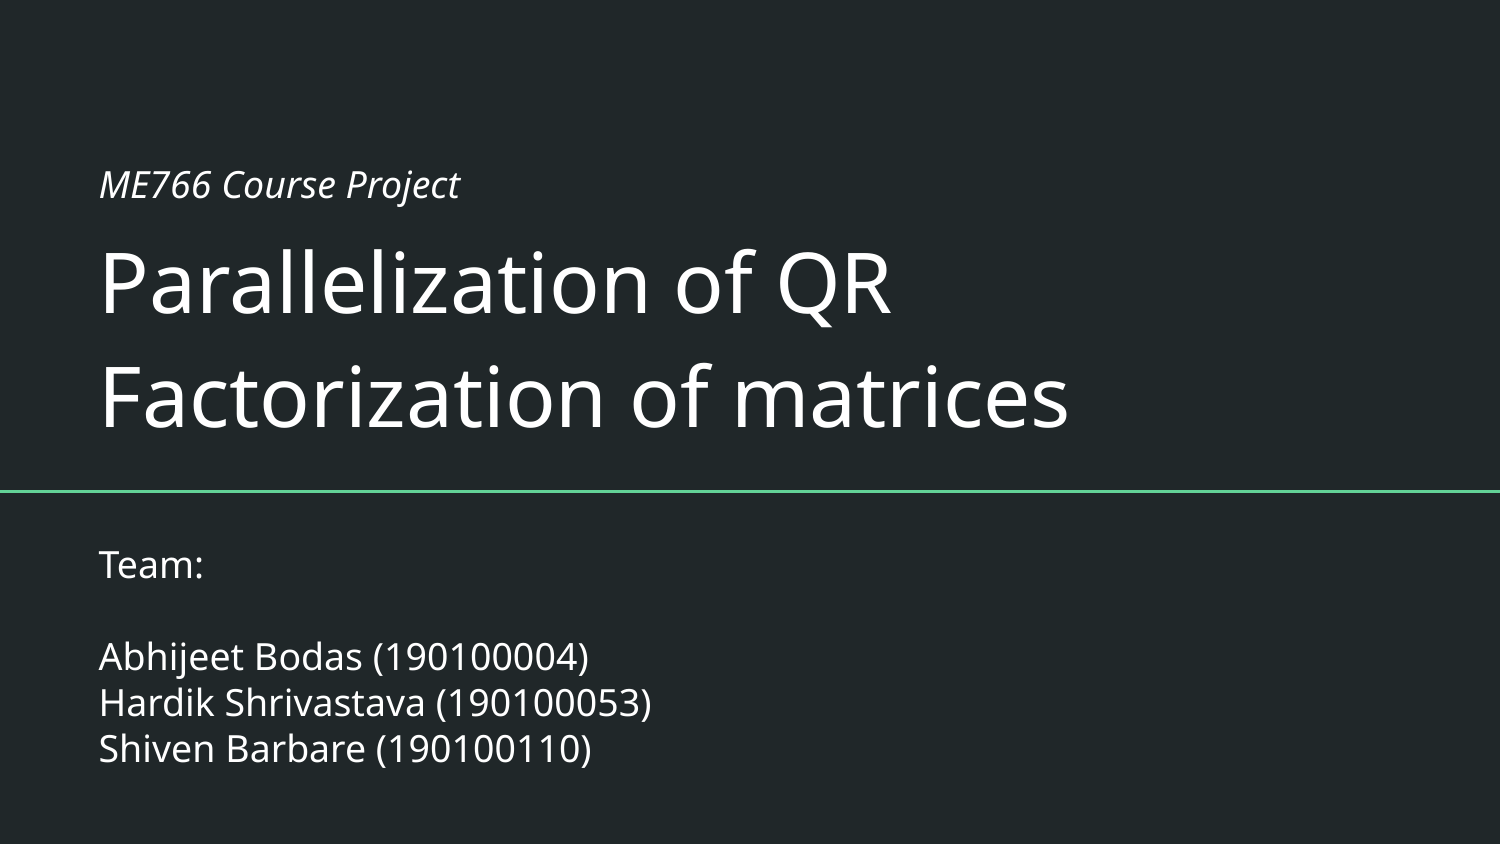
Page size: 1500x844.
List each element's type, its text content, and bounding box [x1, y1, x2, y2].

title Parallelization of QR Factorization of matrices [83, 206, 1417, 467]
subtitle Team: Abhijeet Bodas (190100004) Hardik Shrivastava (190100053) Shiven Barbare (190100110) [83, 527, 861, 788]
subtitle ME766 Course Project [83, 143, 861, 248]
